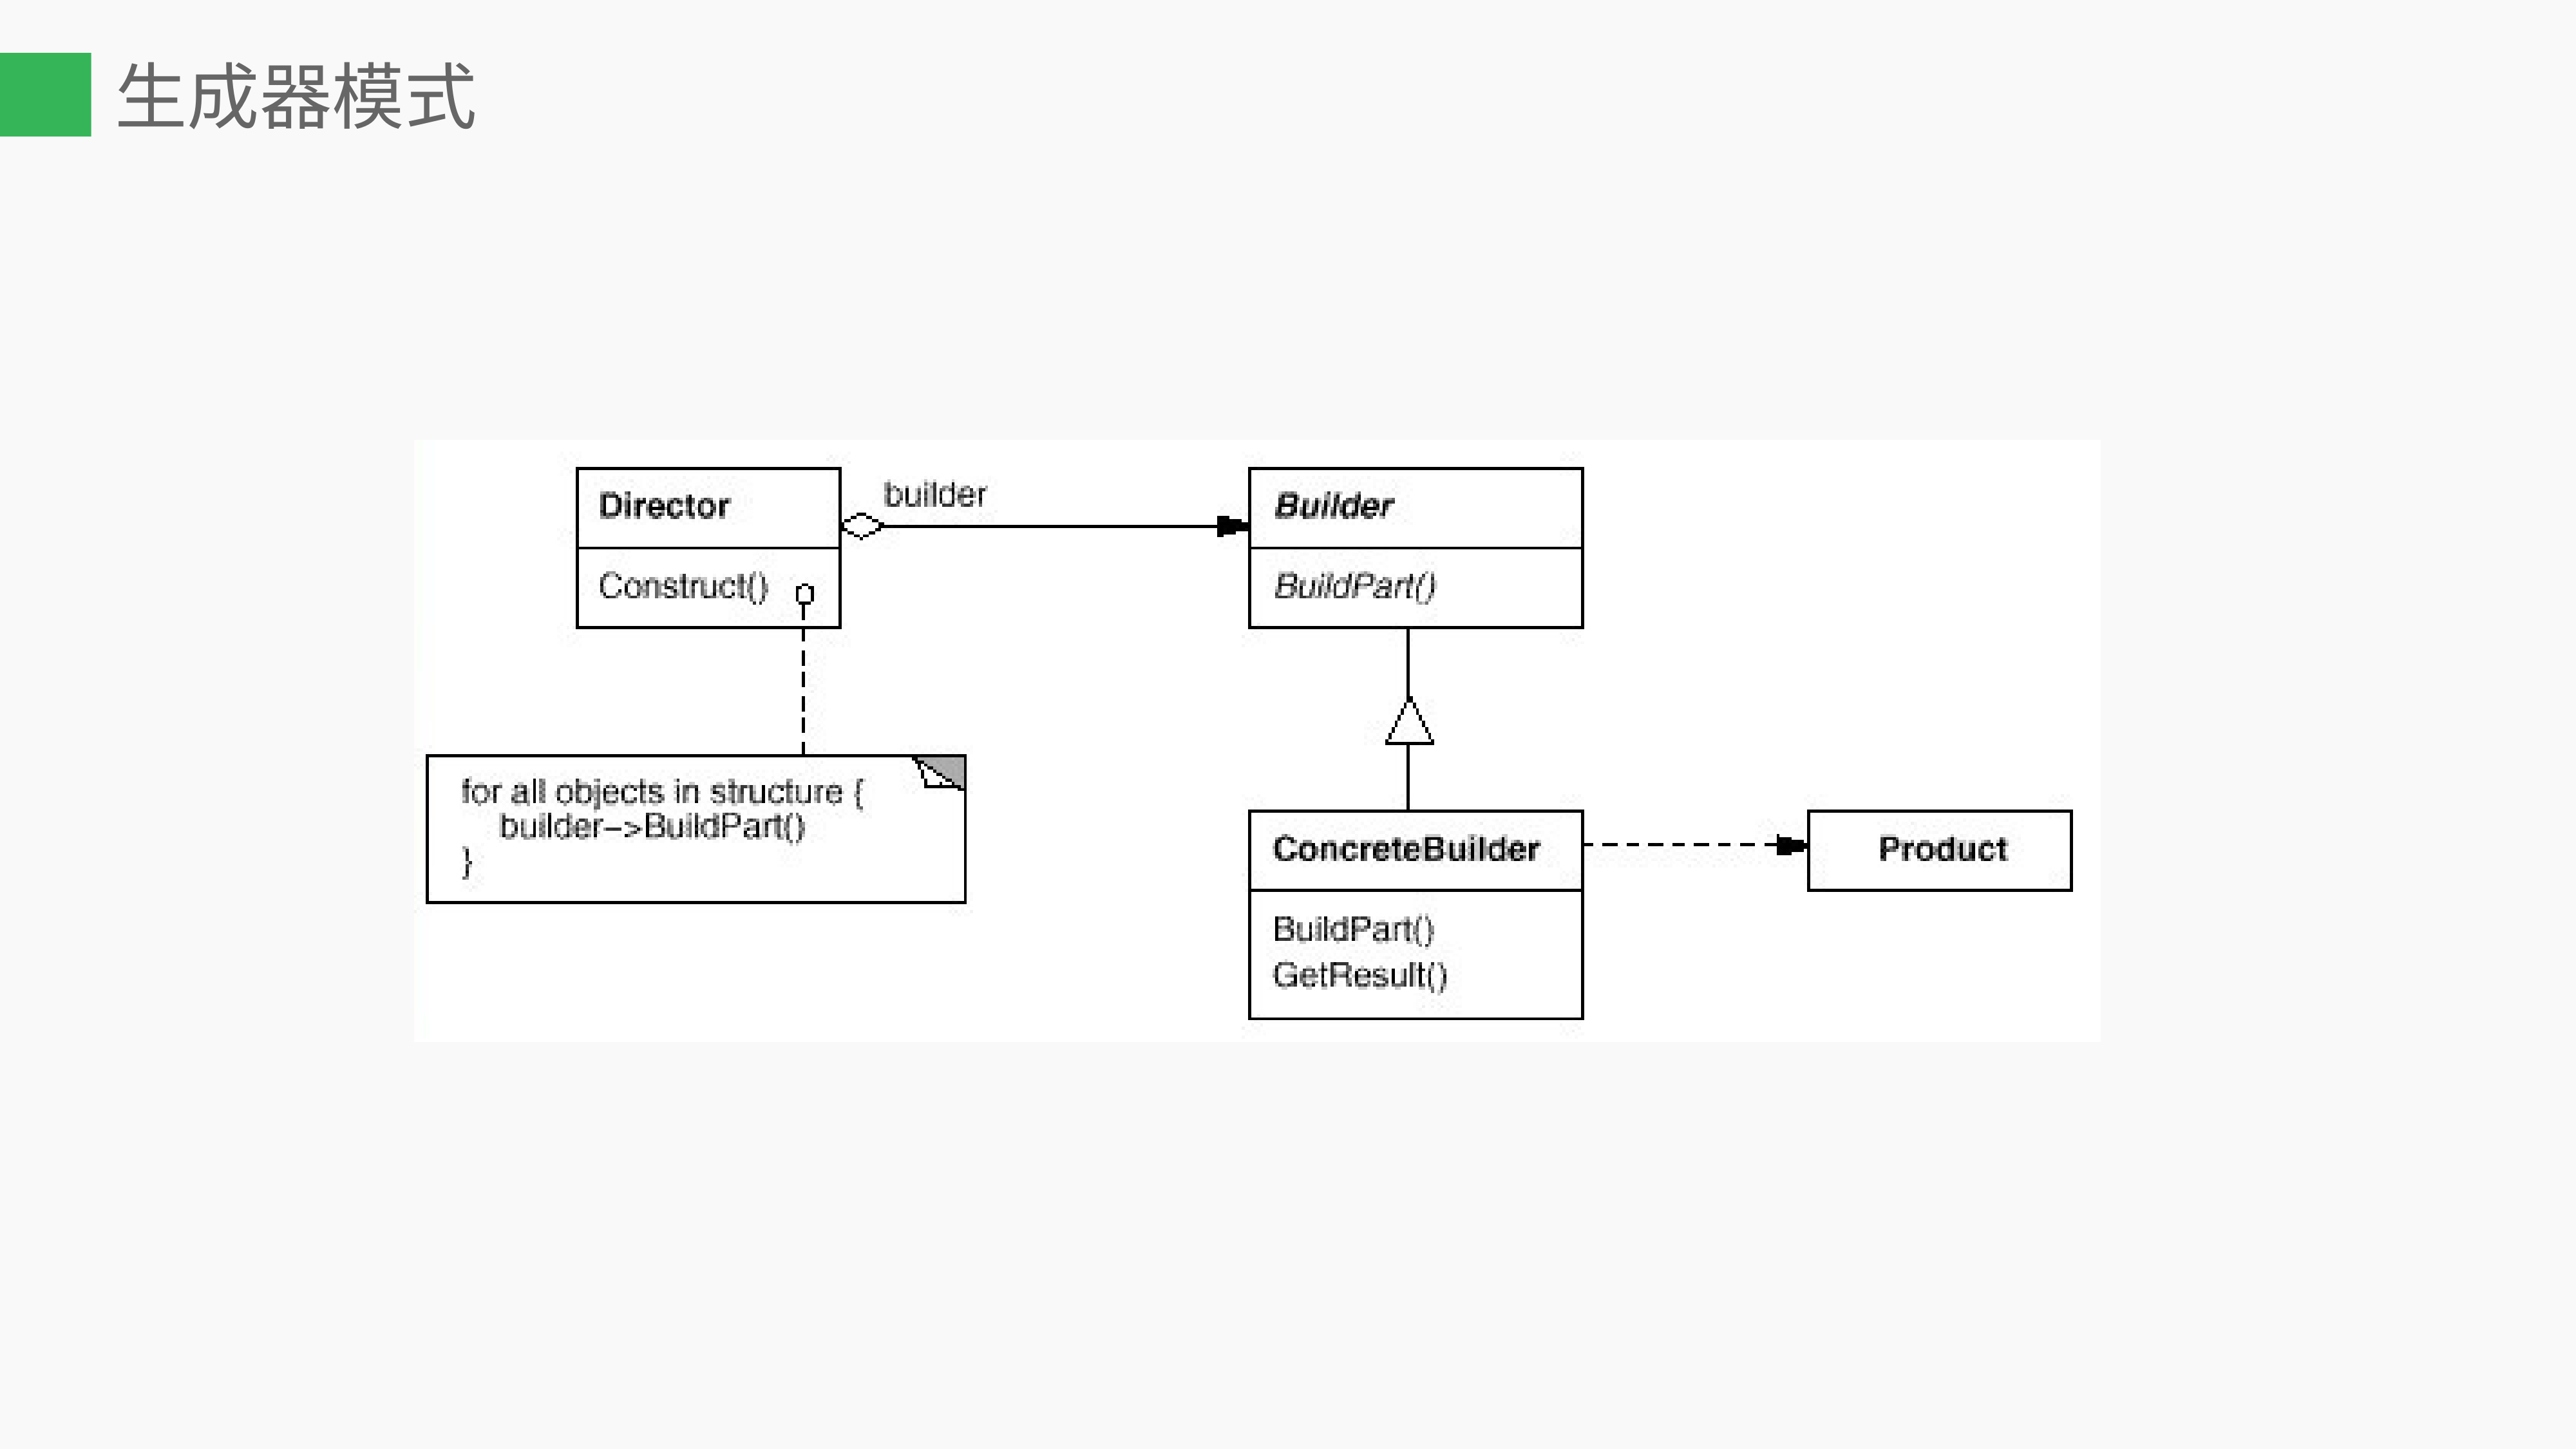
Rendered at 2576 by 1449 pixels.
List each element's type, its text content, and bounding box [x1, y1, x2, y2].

text_box 生成器模式 [109, 45, 2540, 144]
picture [413, 439, 2101, 1042]
text_box [0, 53, 91, 137]
